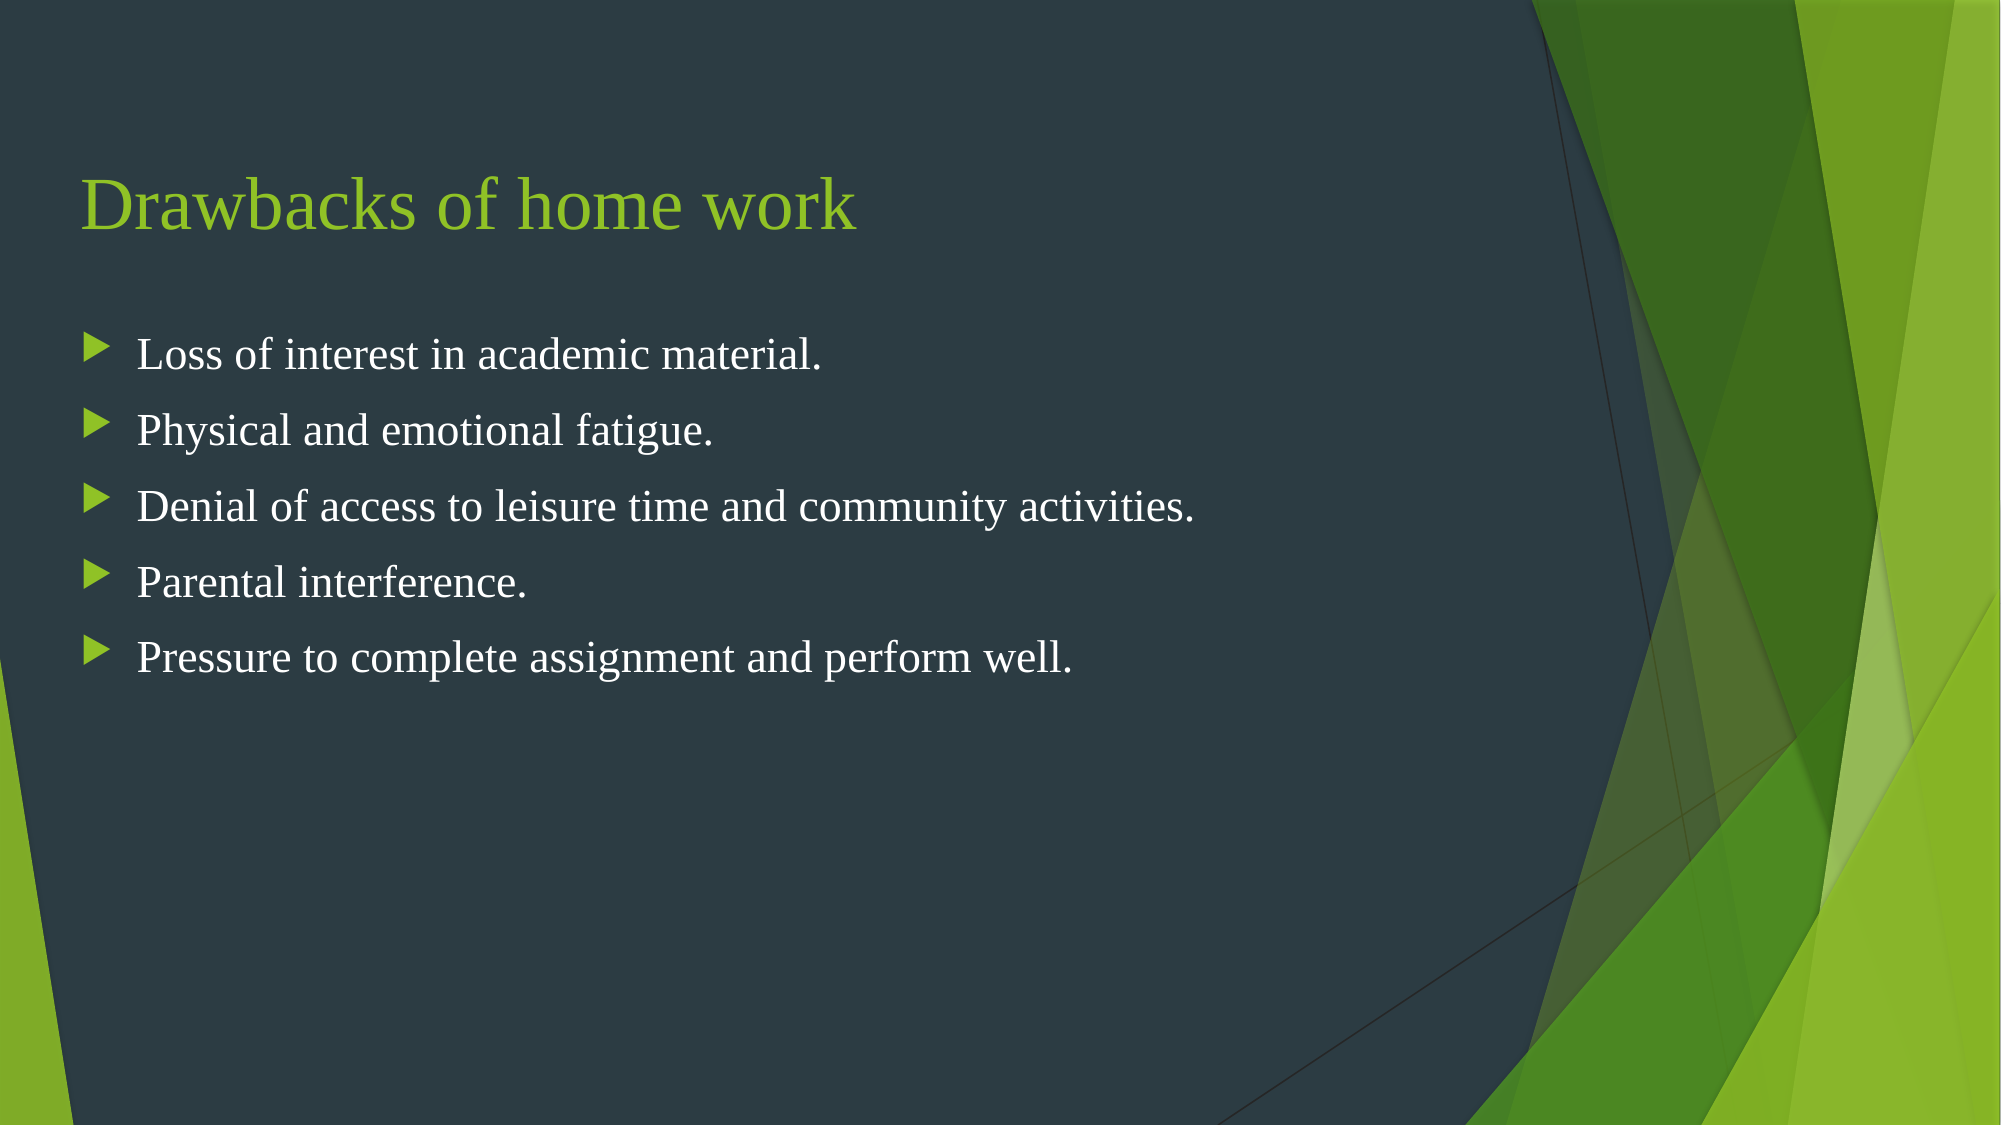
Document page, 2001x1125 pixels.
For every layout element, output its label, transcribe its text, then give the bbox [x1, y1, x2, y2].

list Loss of interest in academic material. Physical and emotional fatigue. Denial of access to leisure time and community activities. Parental interference. Pressure to complete assignment and perform well. [65, 316, 1476, 954]
title Drawbacks of home work [65, 146, 1476, 316]
